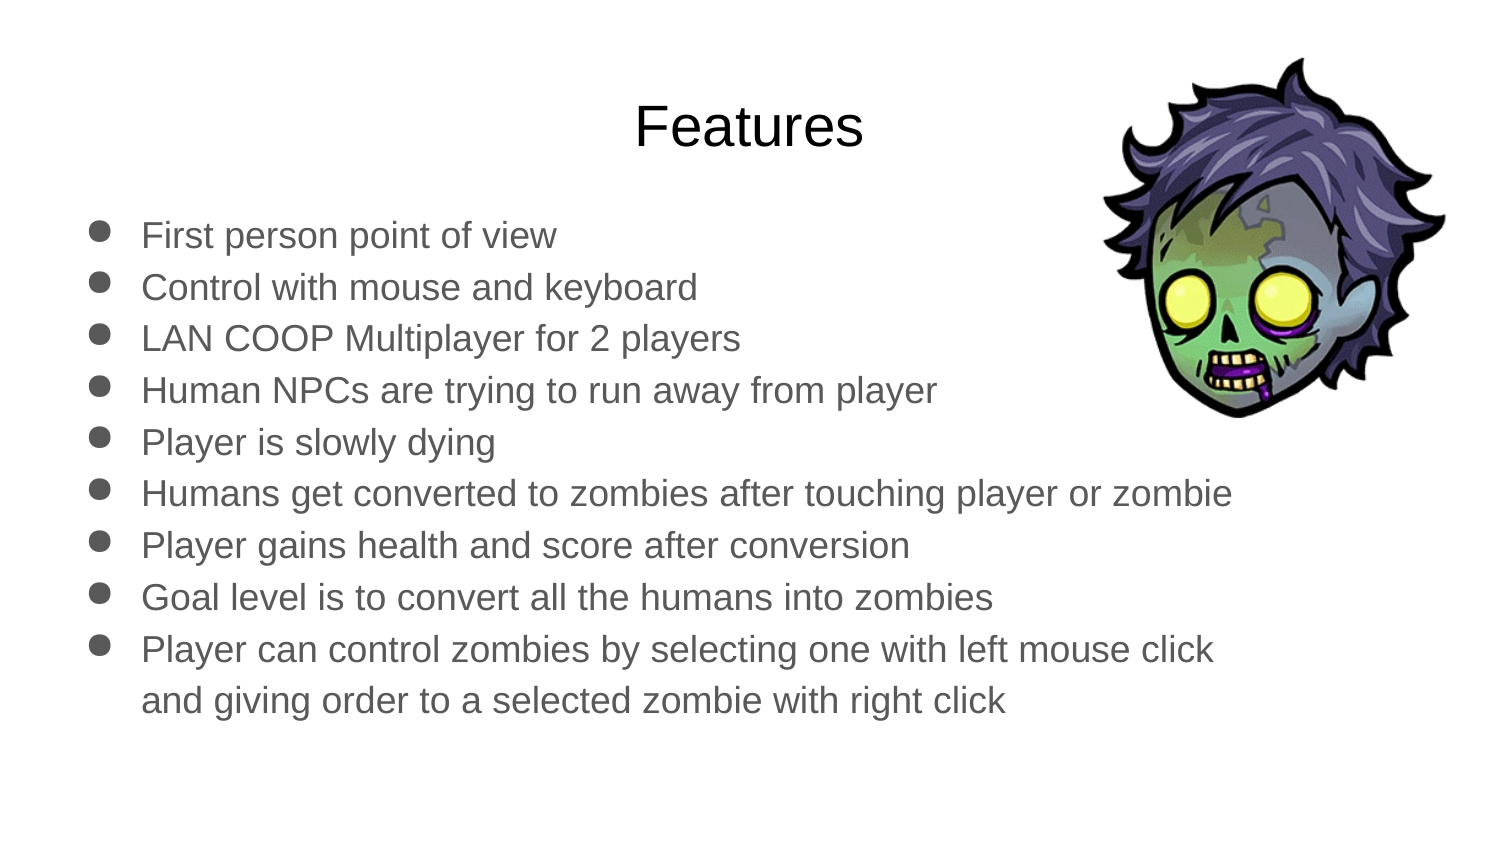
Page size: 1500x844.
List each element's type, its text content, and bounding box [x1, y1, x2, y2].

picture [1033, 0, 1500, 467]
title Features [51, 72, 1028, 167]
list First person point of view Control with mouse and keyboard LAN COOP Multiplayer for 2 players Human NPCs are trying to run away from player Player is slowly dying Humans get converted to zombies after touching player or zombie Player gains health and score after conversion Goal level is to convert all the humans into zombies Player can control zombies by selecting one with left mouse click and giving order to a selected zombie with right click [51, 189, 1258, 750]
